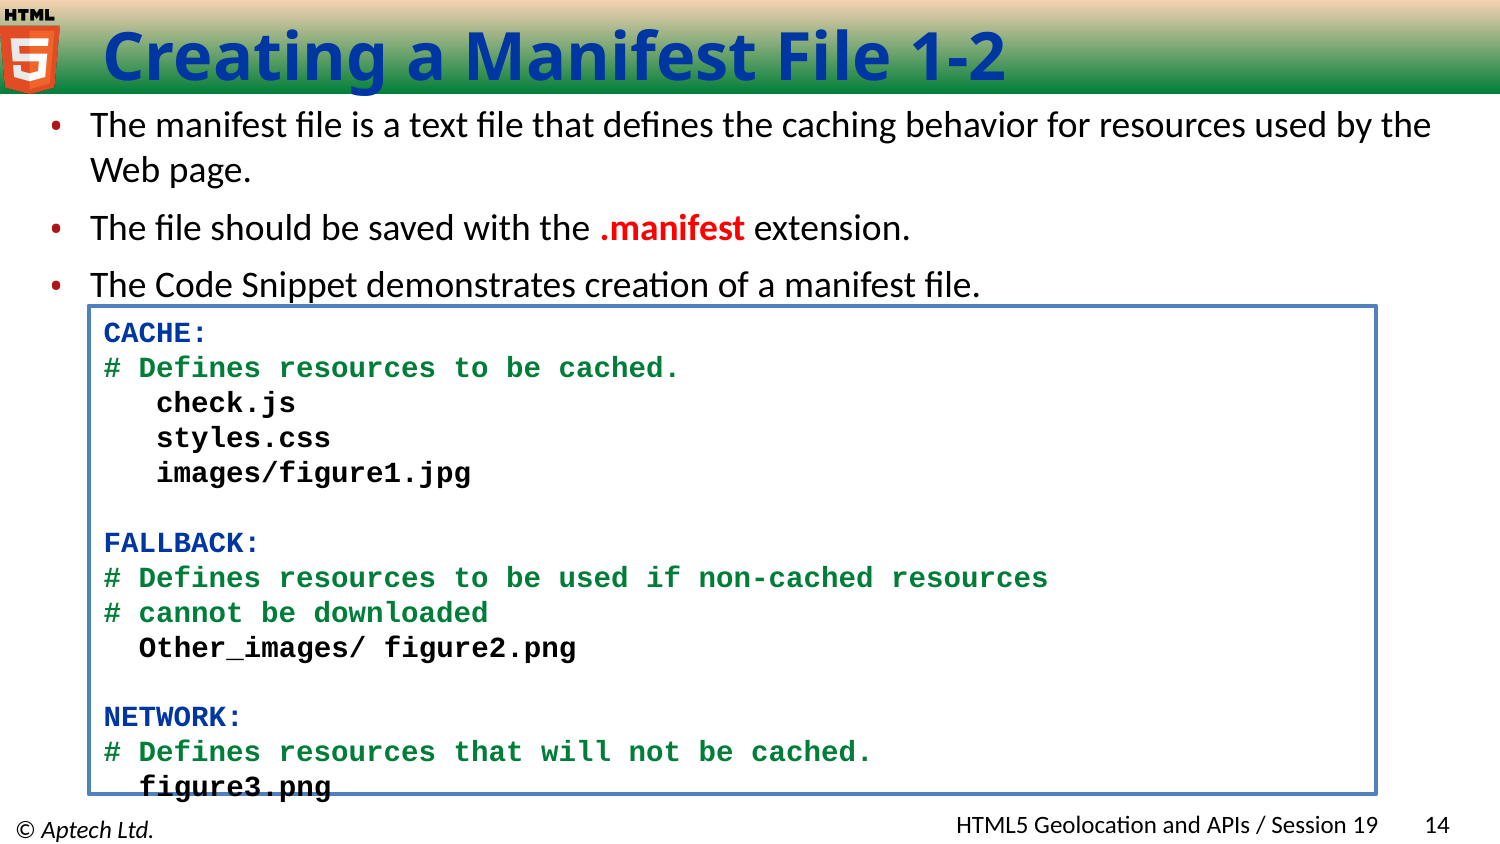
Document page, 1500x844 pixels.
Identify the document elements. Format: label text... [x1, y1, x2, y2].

slide_number 14 [1400, 813, 1465, 835]
picture [0, 9, 72, 94]
text_box The manifest file is a text file that defines the caching behavior for resources used by the Web page. The file should be saved with the .manifest extension. The Code Snippet demonstrates creation of a manifest file. [0, 99, 1465, 306]
footer HTML5 Geolocation and APIs / Session 19 [412, 813, 1400, 835]
text_box CACHE: # Defines resources to be cached. check.js styles.css images/figure1.jpg FALLBACK: # Defines resources to be used if non-cached resources # cannot be downloaded Other_images/ figure2.png NETWORK: # Defines resources that will not be cached. figure3.png [88, 305, 1377, 795]
title Creating a Manifest File 1-2 [87, 28, 1338, 79]
